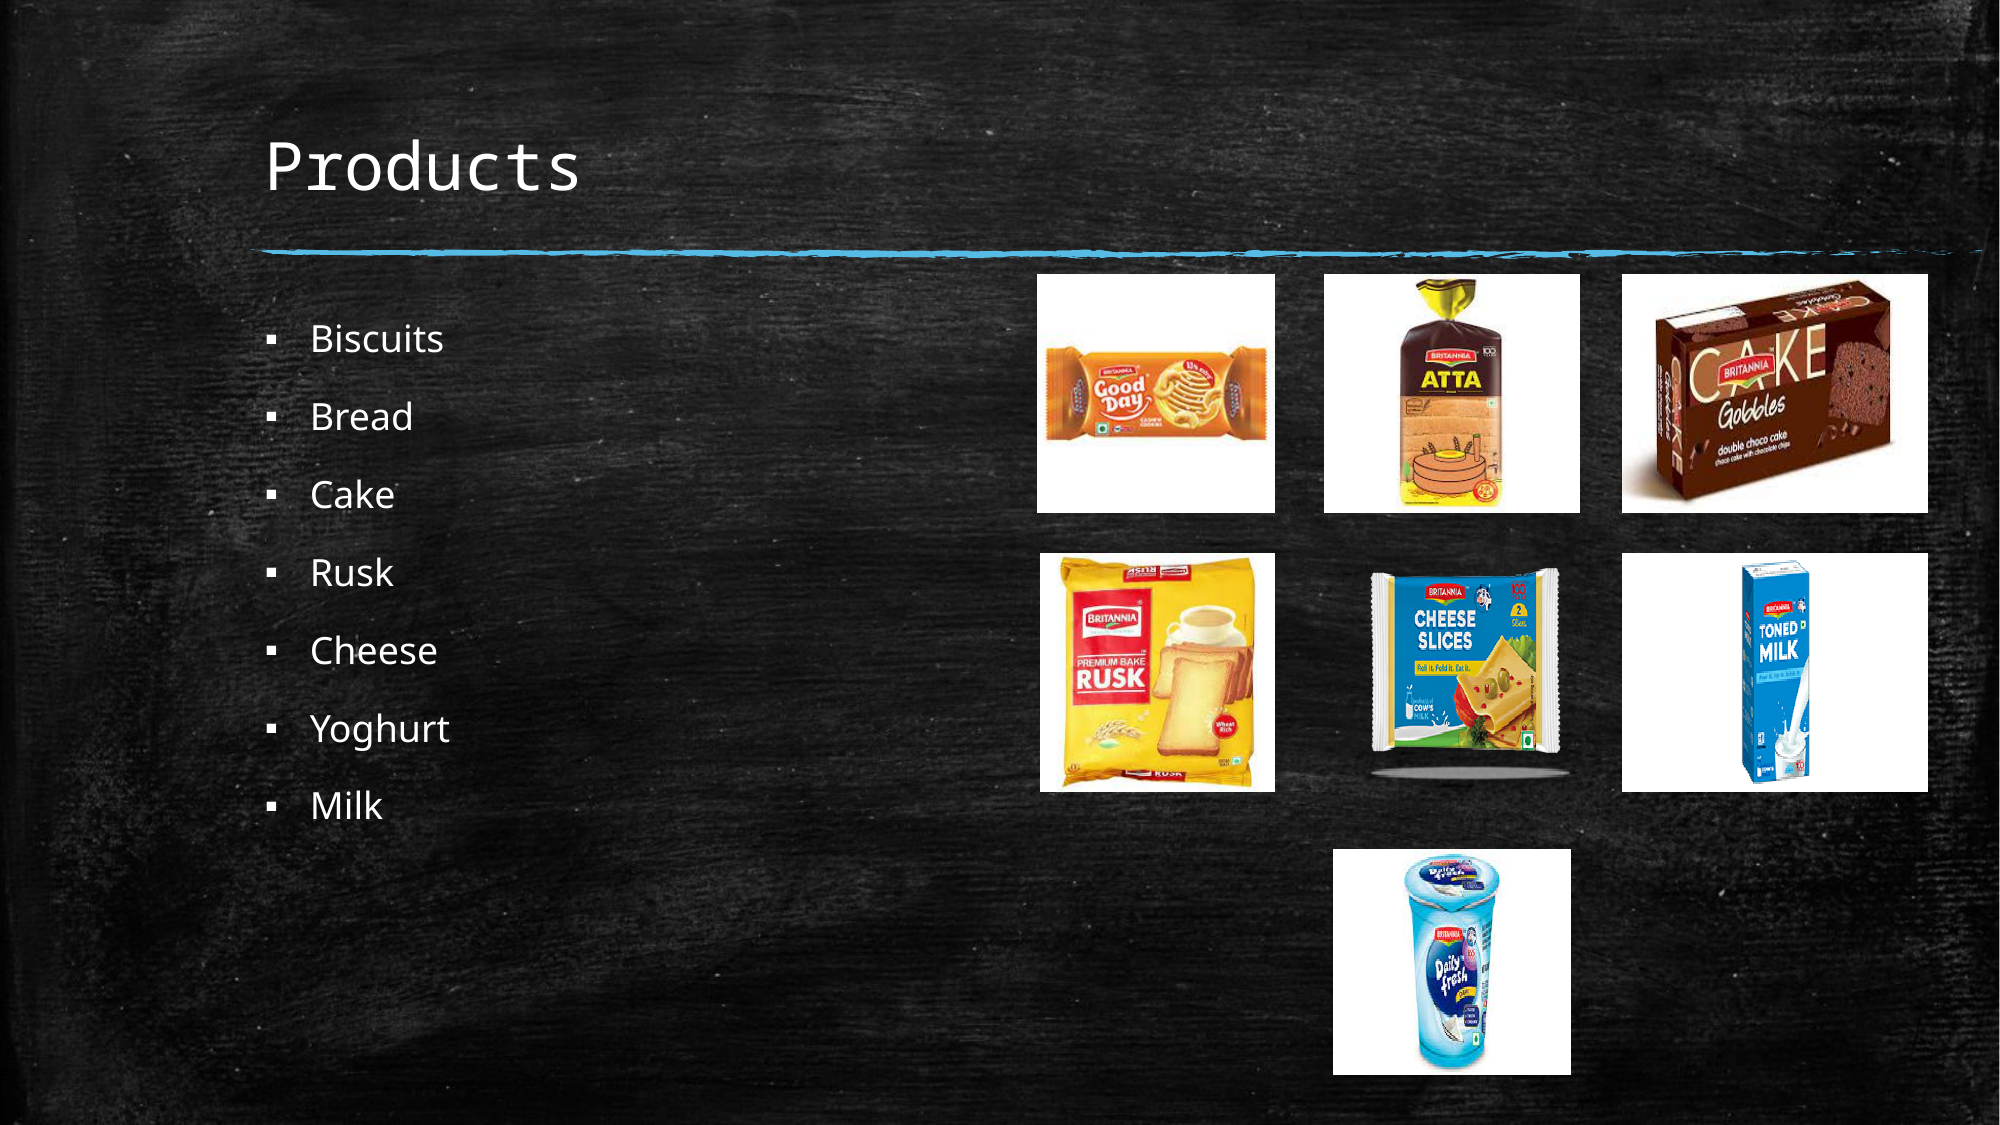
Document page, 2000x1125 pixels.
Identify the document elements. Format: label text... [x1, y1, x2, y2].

picture [1324, 274, 1580, 513]
list Biscuits Bread Cake Rusk Cheese Yoghurt Milk [249, 312, 1750, 1013]
picture [1040, 553, 1275, 792]
picture [1622, 274, 1928, 513]
title Products [249, 45, 1750, 213]
picture [1333, 849, 1571, 1075]
picture [1037, 274, 1275, 513]
picture [1304, 549, 1928, 792]
